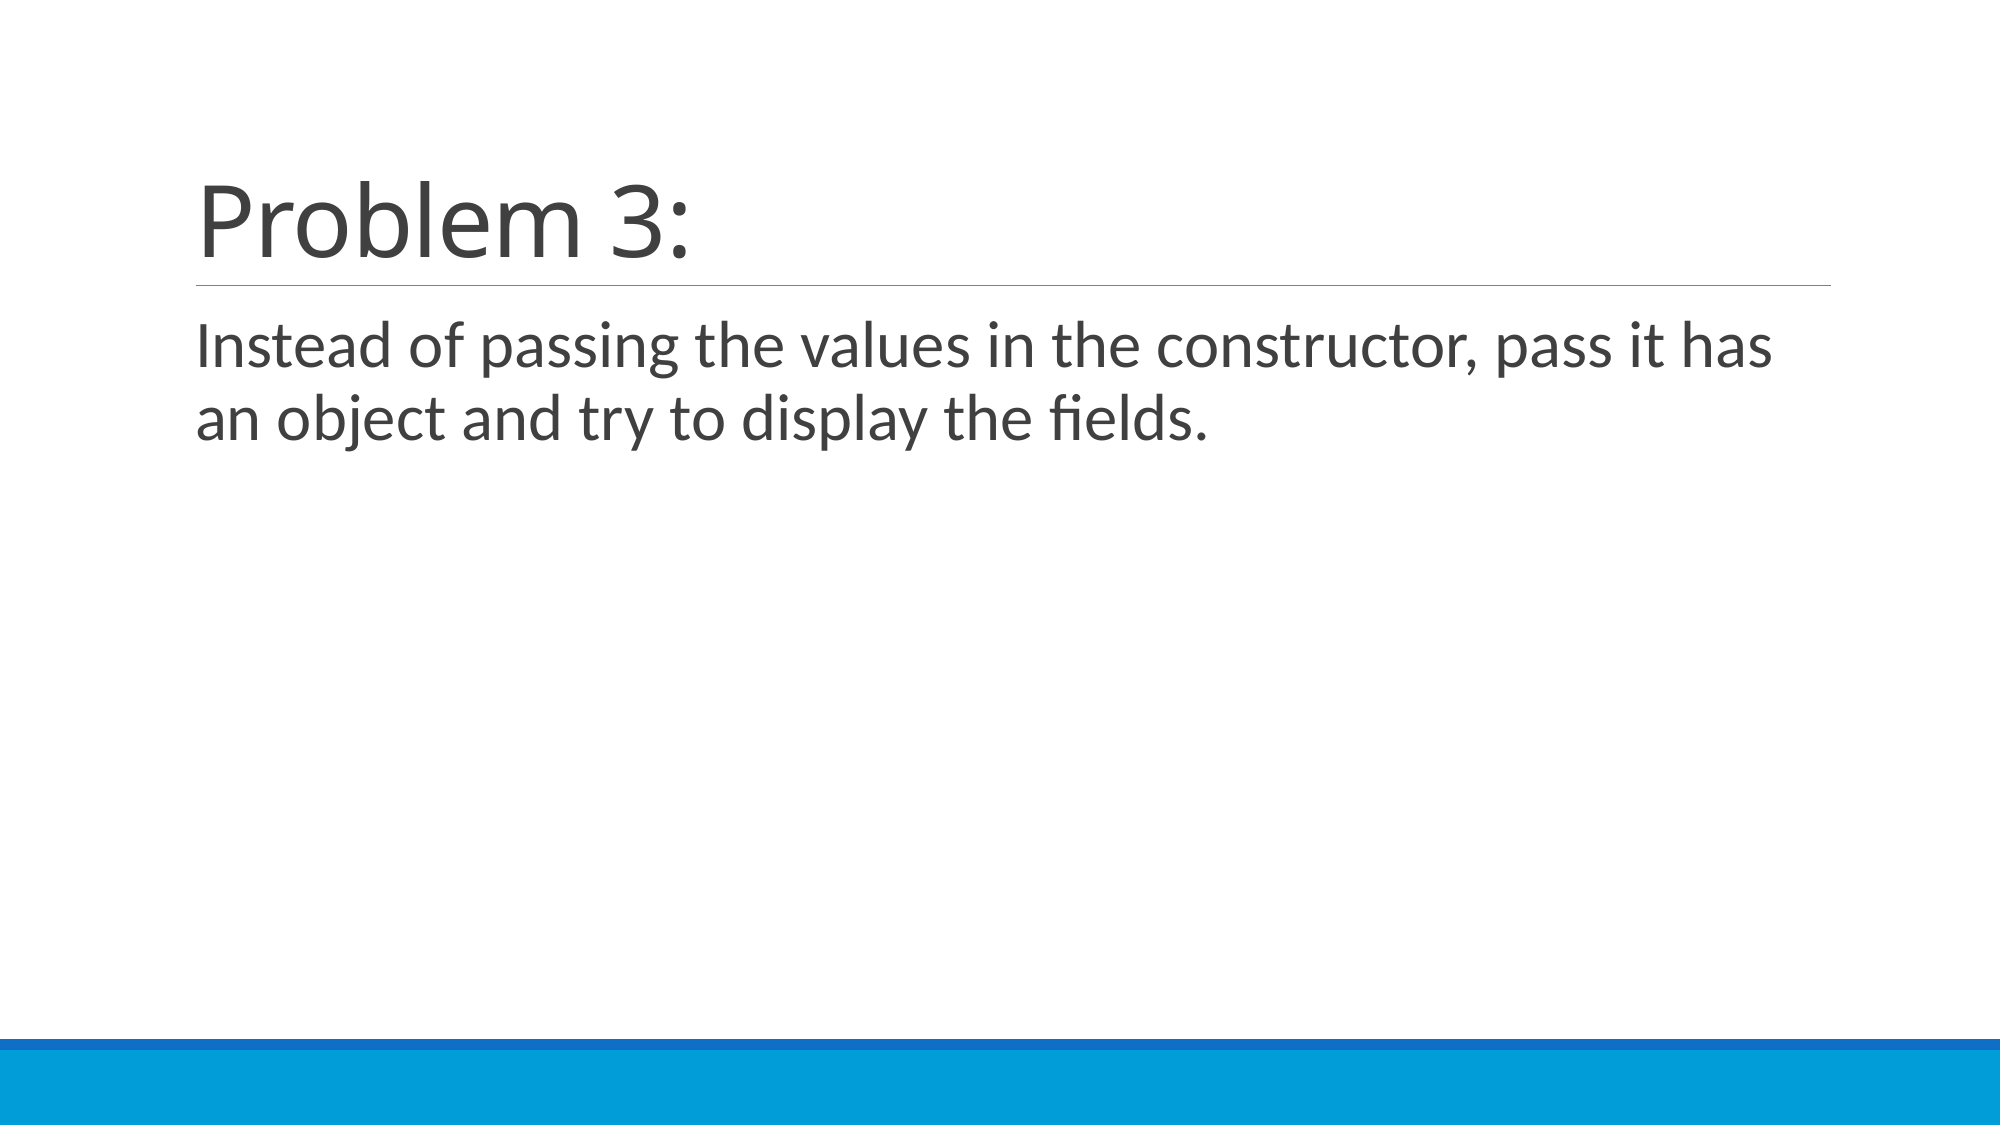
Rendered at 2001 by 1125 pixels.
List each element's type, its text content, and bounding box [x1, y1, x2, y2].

title Problem 3: [180, 47, 1830, 285]
list Instead of passing the values in the constructor, pass it has an object and try to display the fields. [180, 302, 1830, 963]
